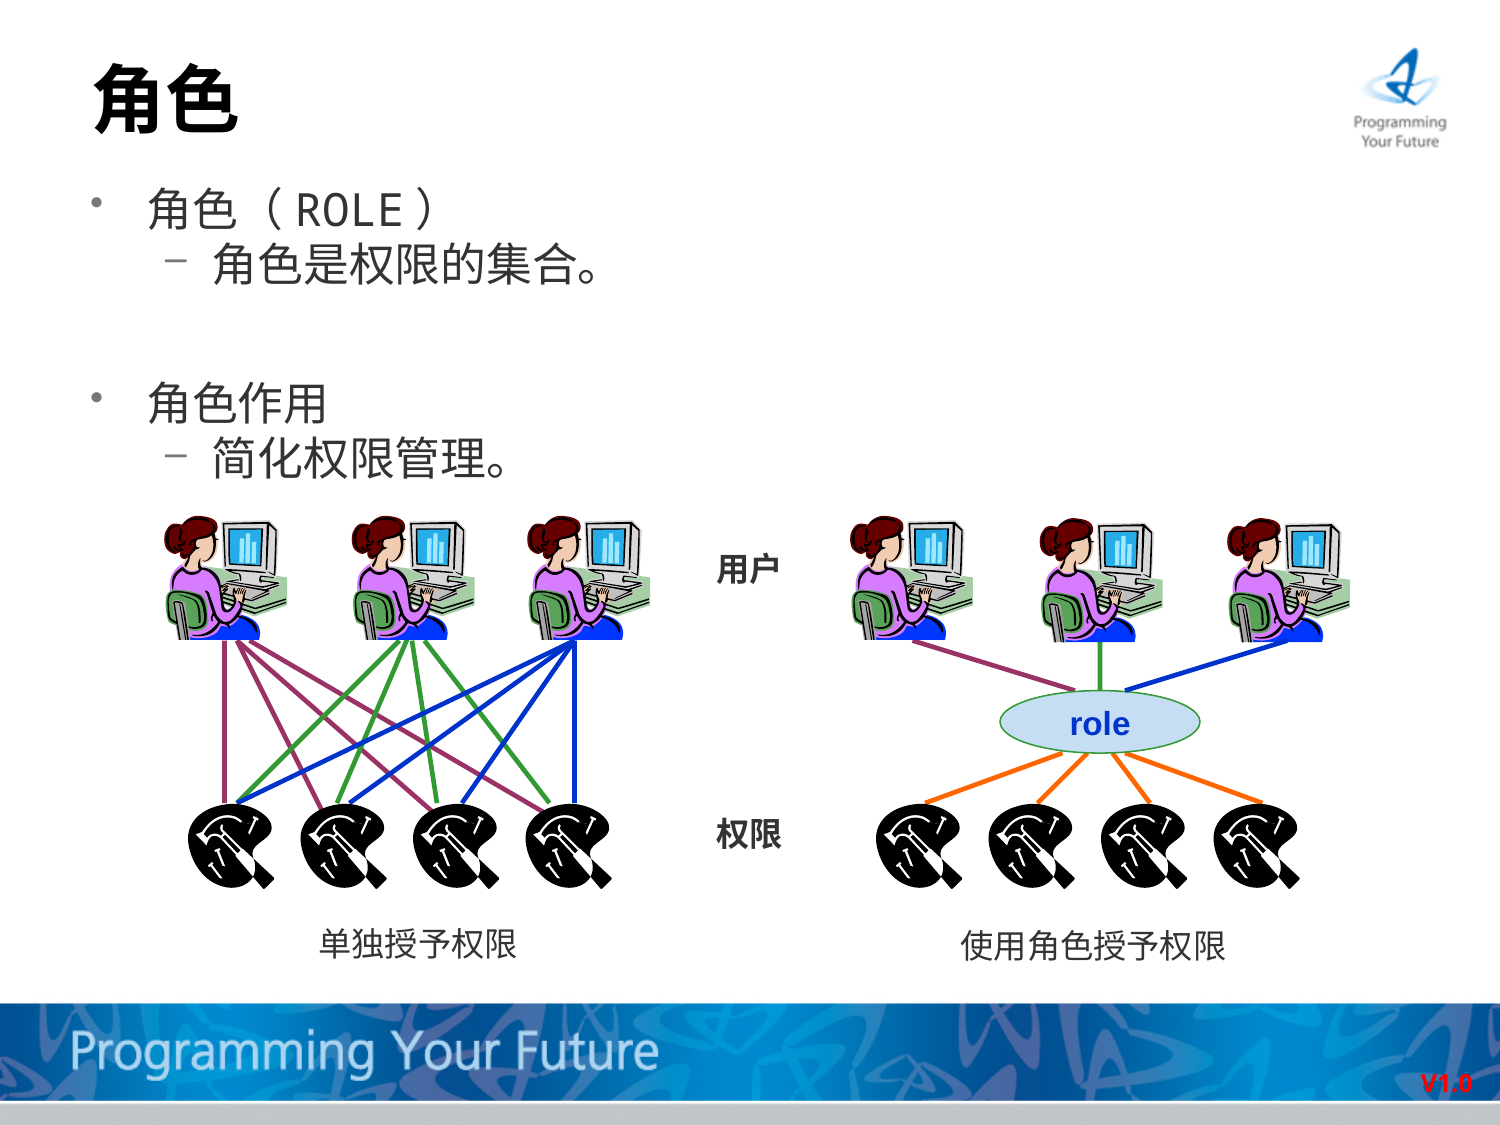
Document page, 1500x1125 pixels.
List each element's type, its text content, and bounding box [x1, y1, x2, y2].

list 角色（ROLE） 角色是权限的集合。 角色作用 简化权限管理。 [74, 172, 1412, 988]
title 角色 [74, 44, 1271, 162]
picture [0, 997, 1500, 1125]
picture [1340, 42, 1461, 157]
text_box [163, 515, 1351, 979]
